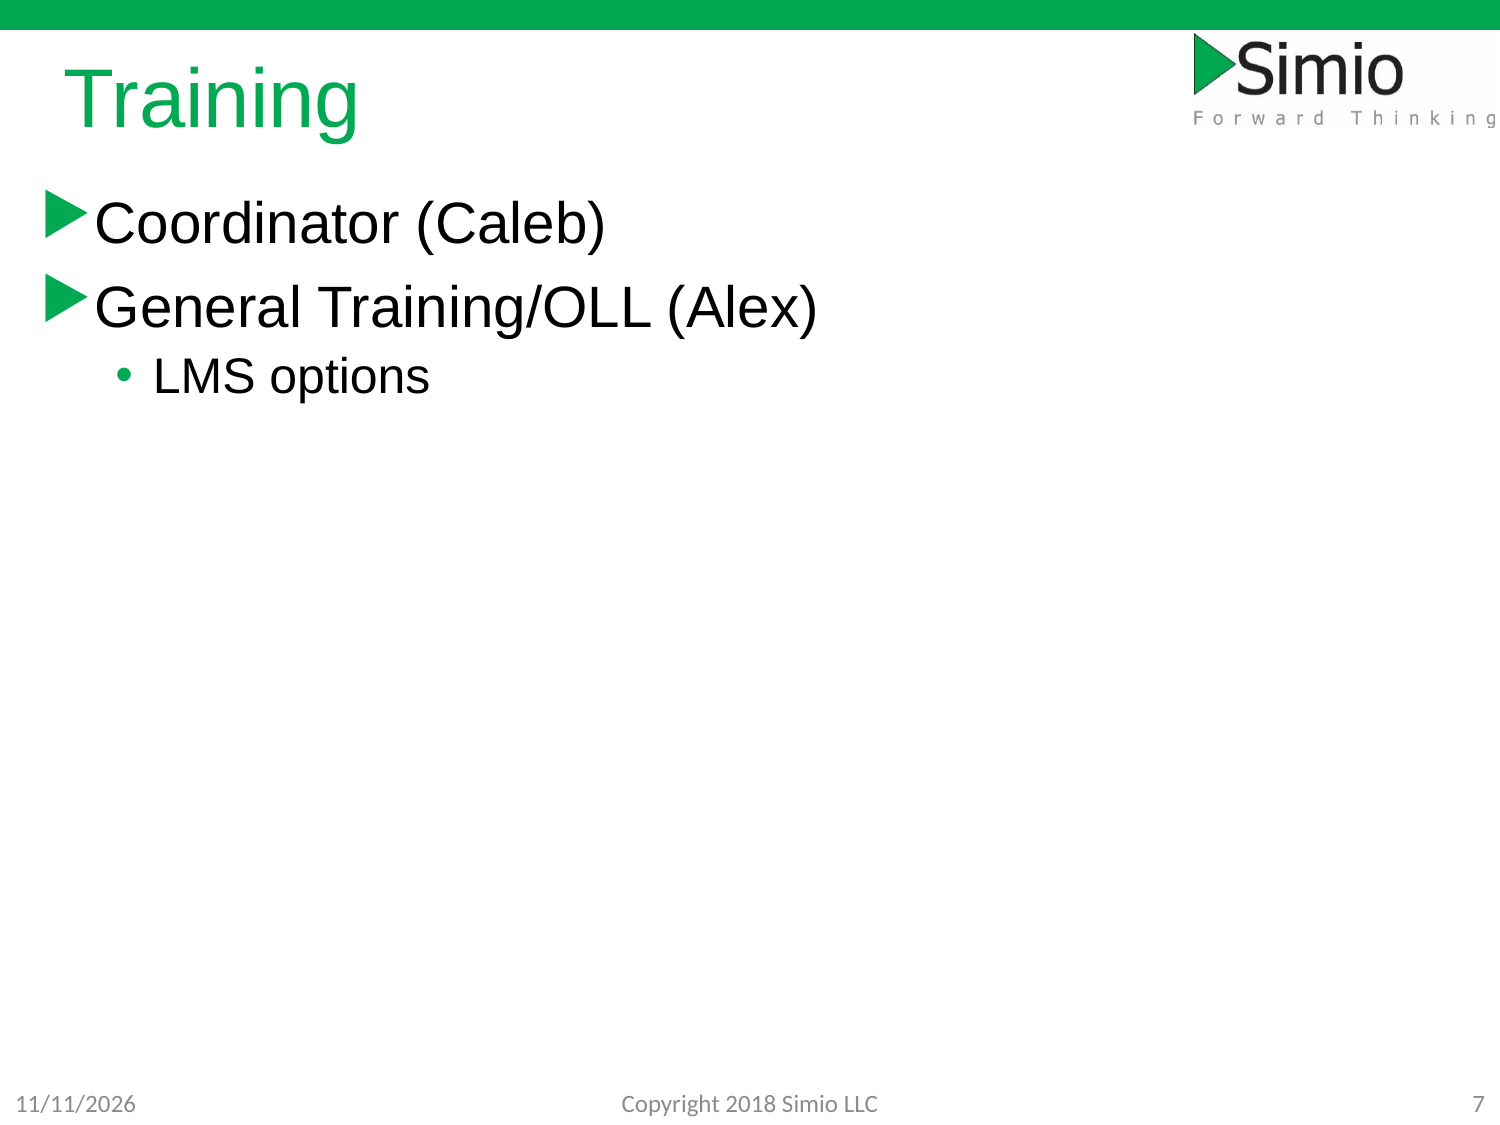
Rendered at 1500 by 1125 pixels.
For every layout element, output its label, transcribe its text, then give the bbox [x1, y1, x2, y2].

picture [1194, 33, 1495, 128]
list Coordinator (Caleb) General Training/OLL (Alex) LMS options [25, 186, 1475, 1065]
title Training [25, 38, 1196, 162]
